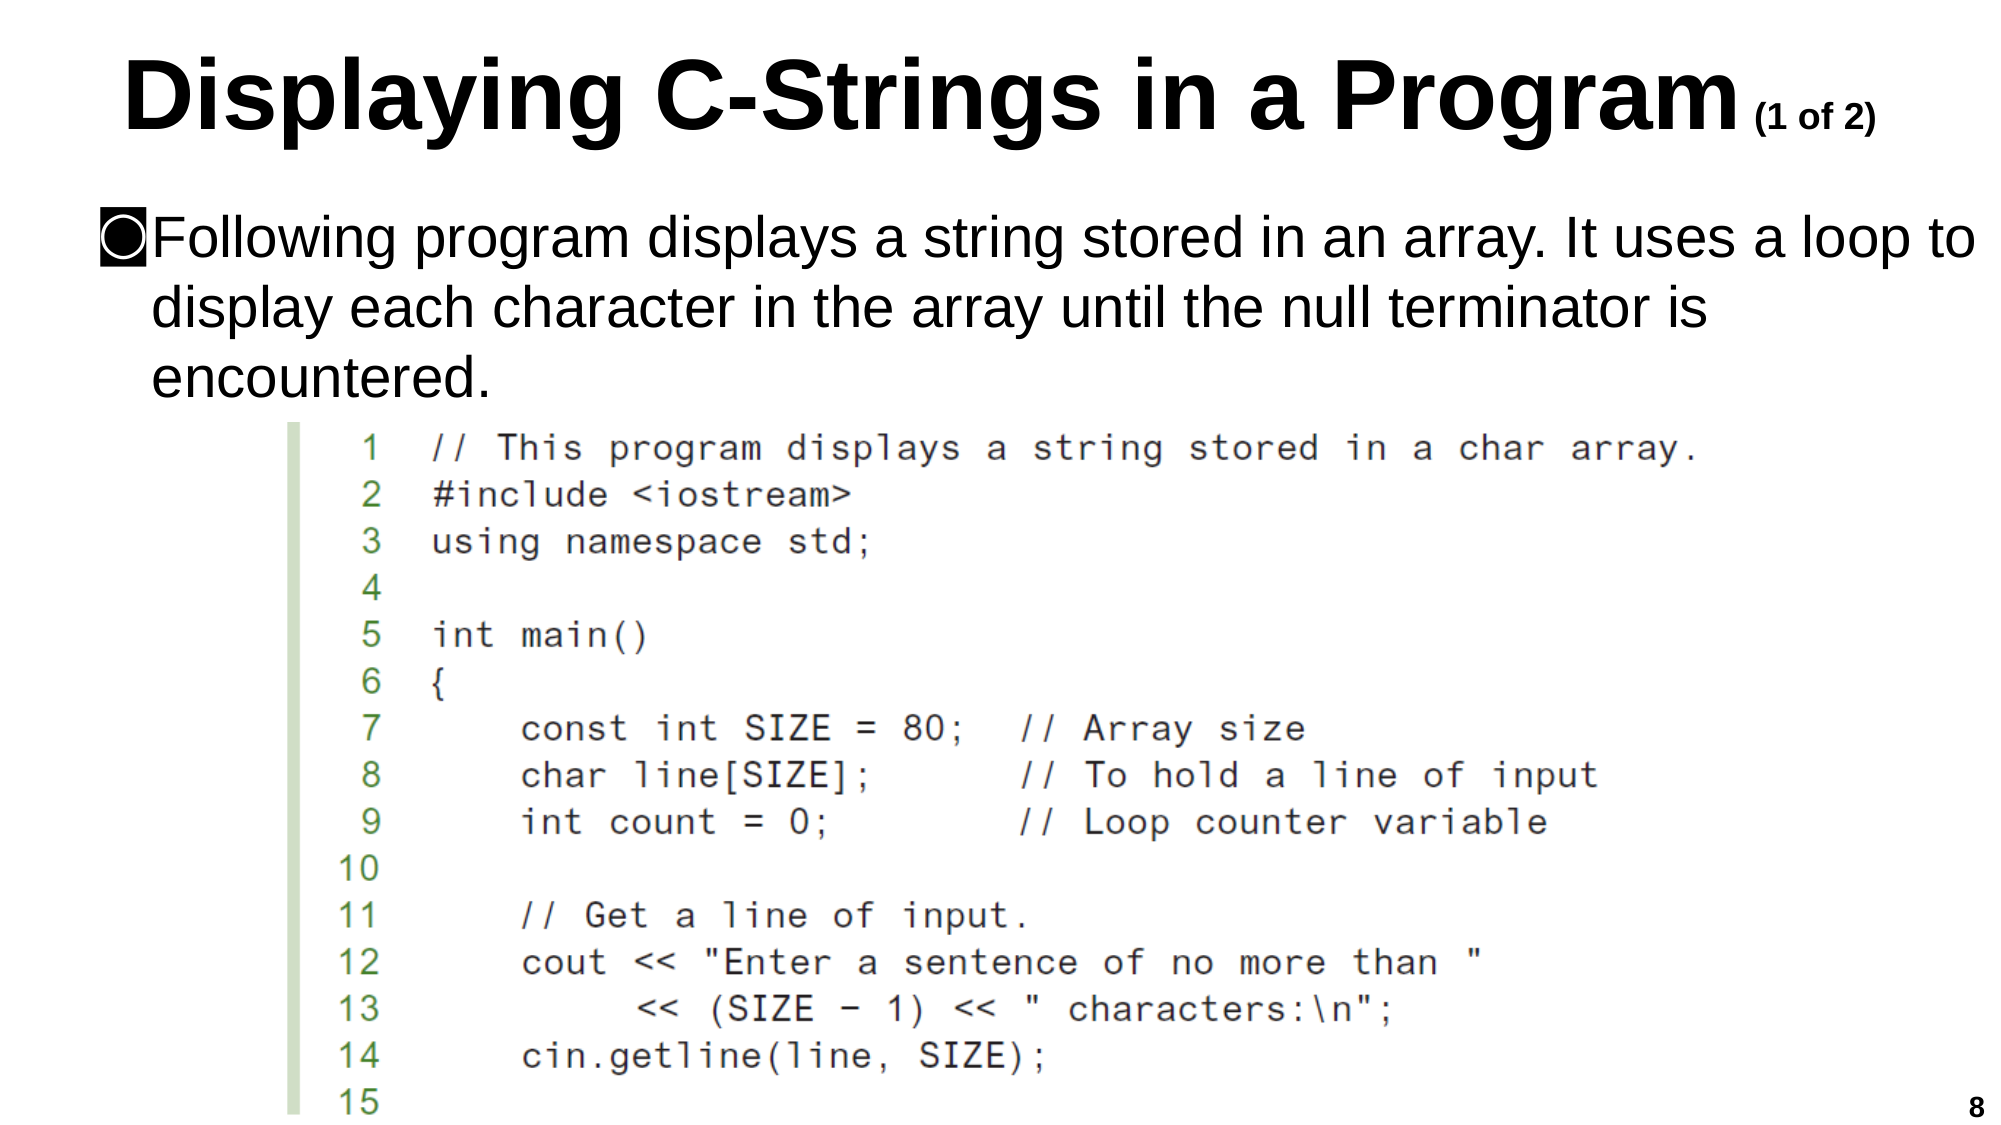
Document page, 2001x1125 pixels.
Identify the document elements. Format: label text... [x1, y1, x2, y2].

slide_number 8 [1909, 1087, 2000, 1125]
list Following program displays a string stored in an array. It uses a loop to display each character in the array until the null terminator is encountered. [80, 191, 2000, 1092]
title Displaying C-Strings in a Program (1 of 2) [0, 0, 2000, 180]
picture [287, 422, 1713, 1125]
